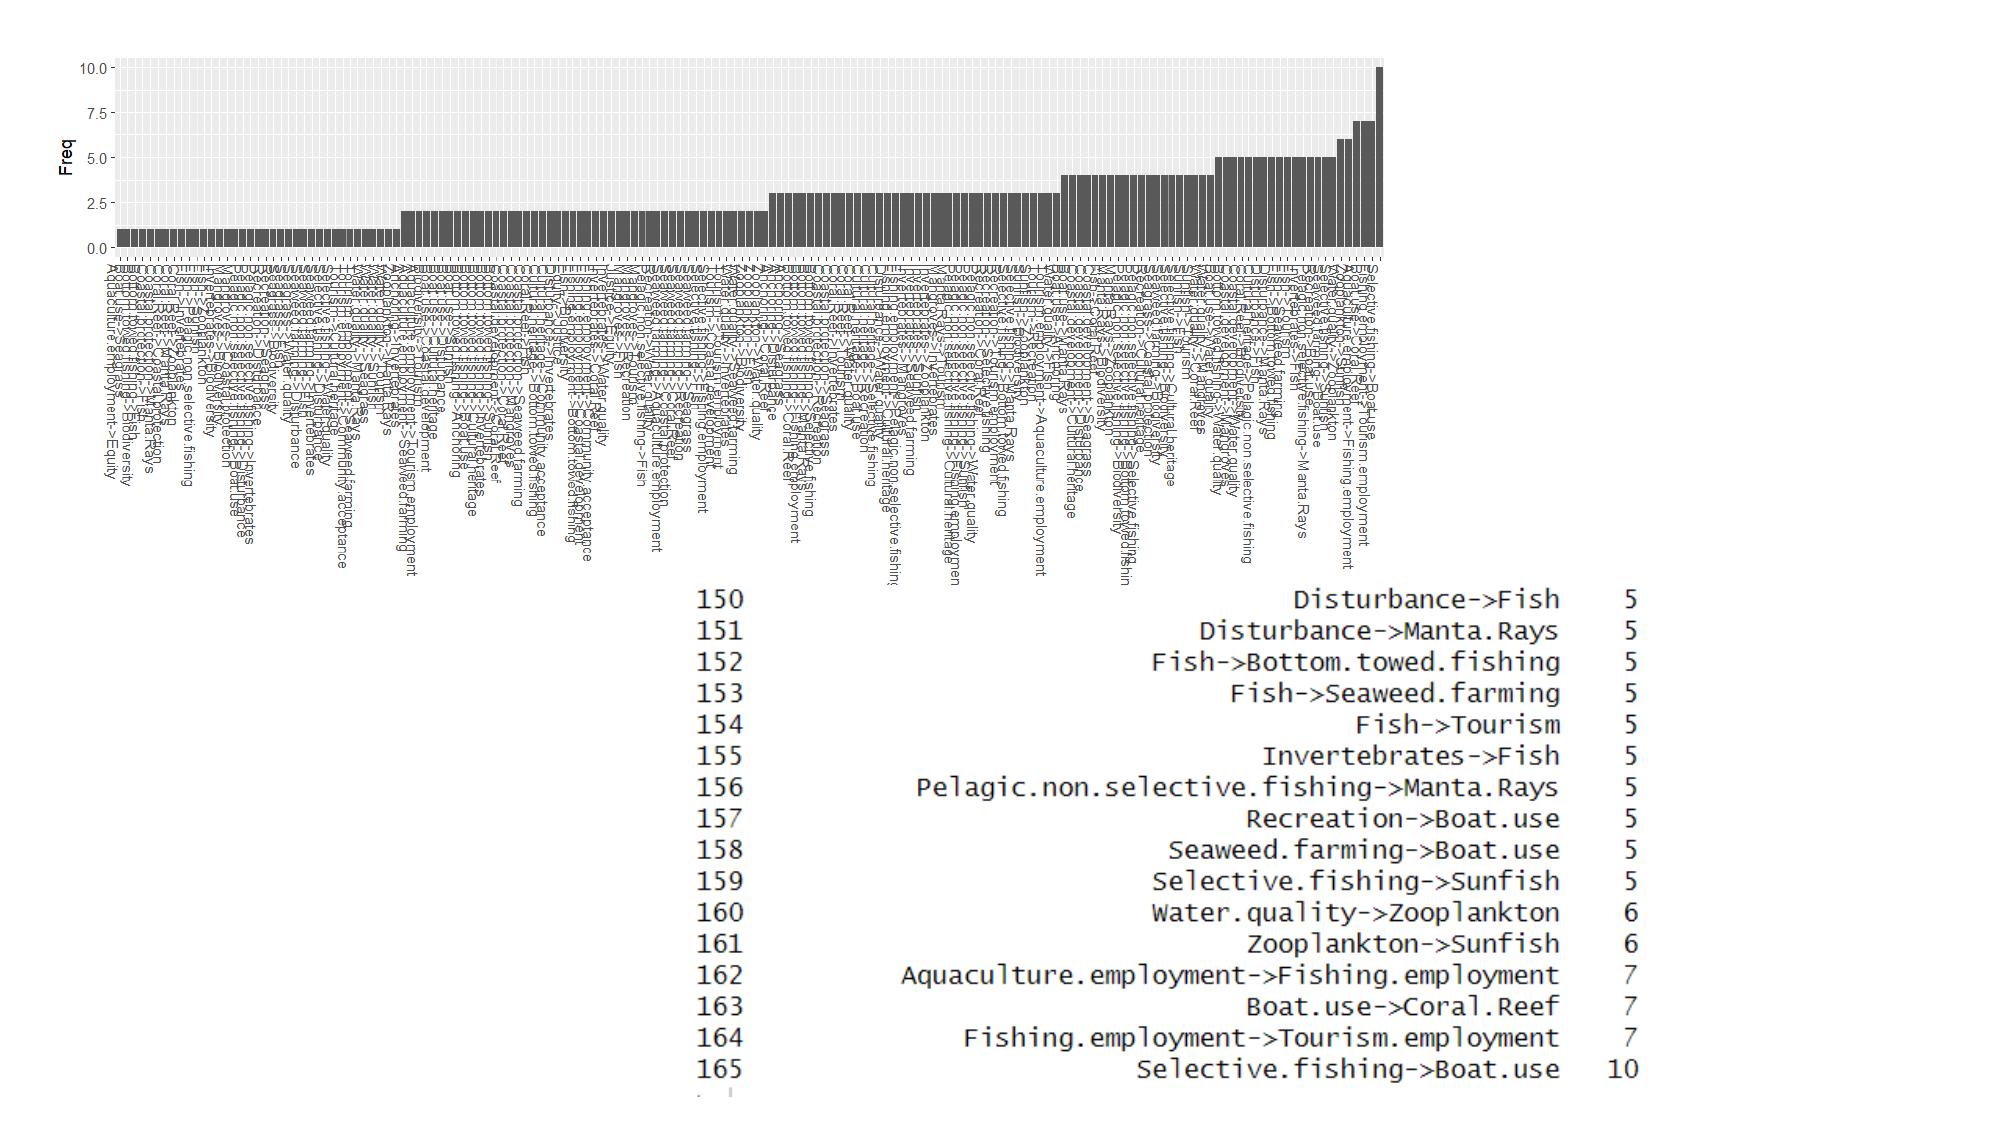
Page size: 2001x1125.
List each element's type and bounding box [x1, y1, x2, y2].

picture [48, 48, 1674, 1097]
